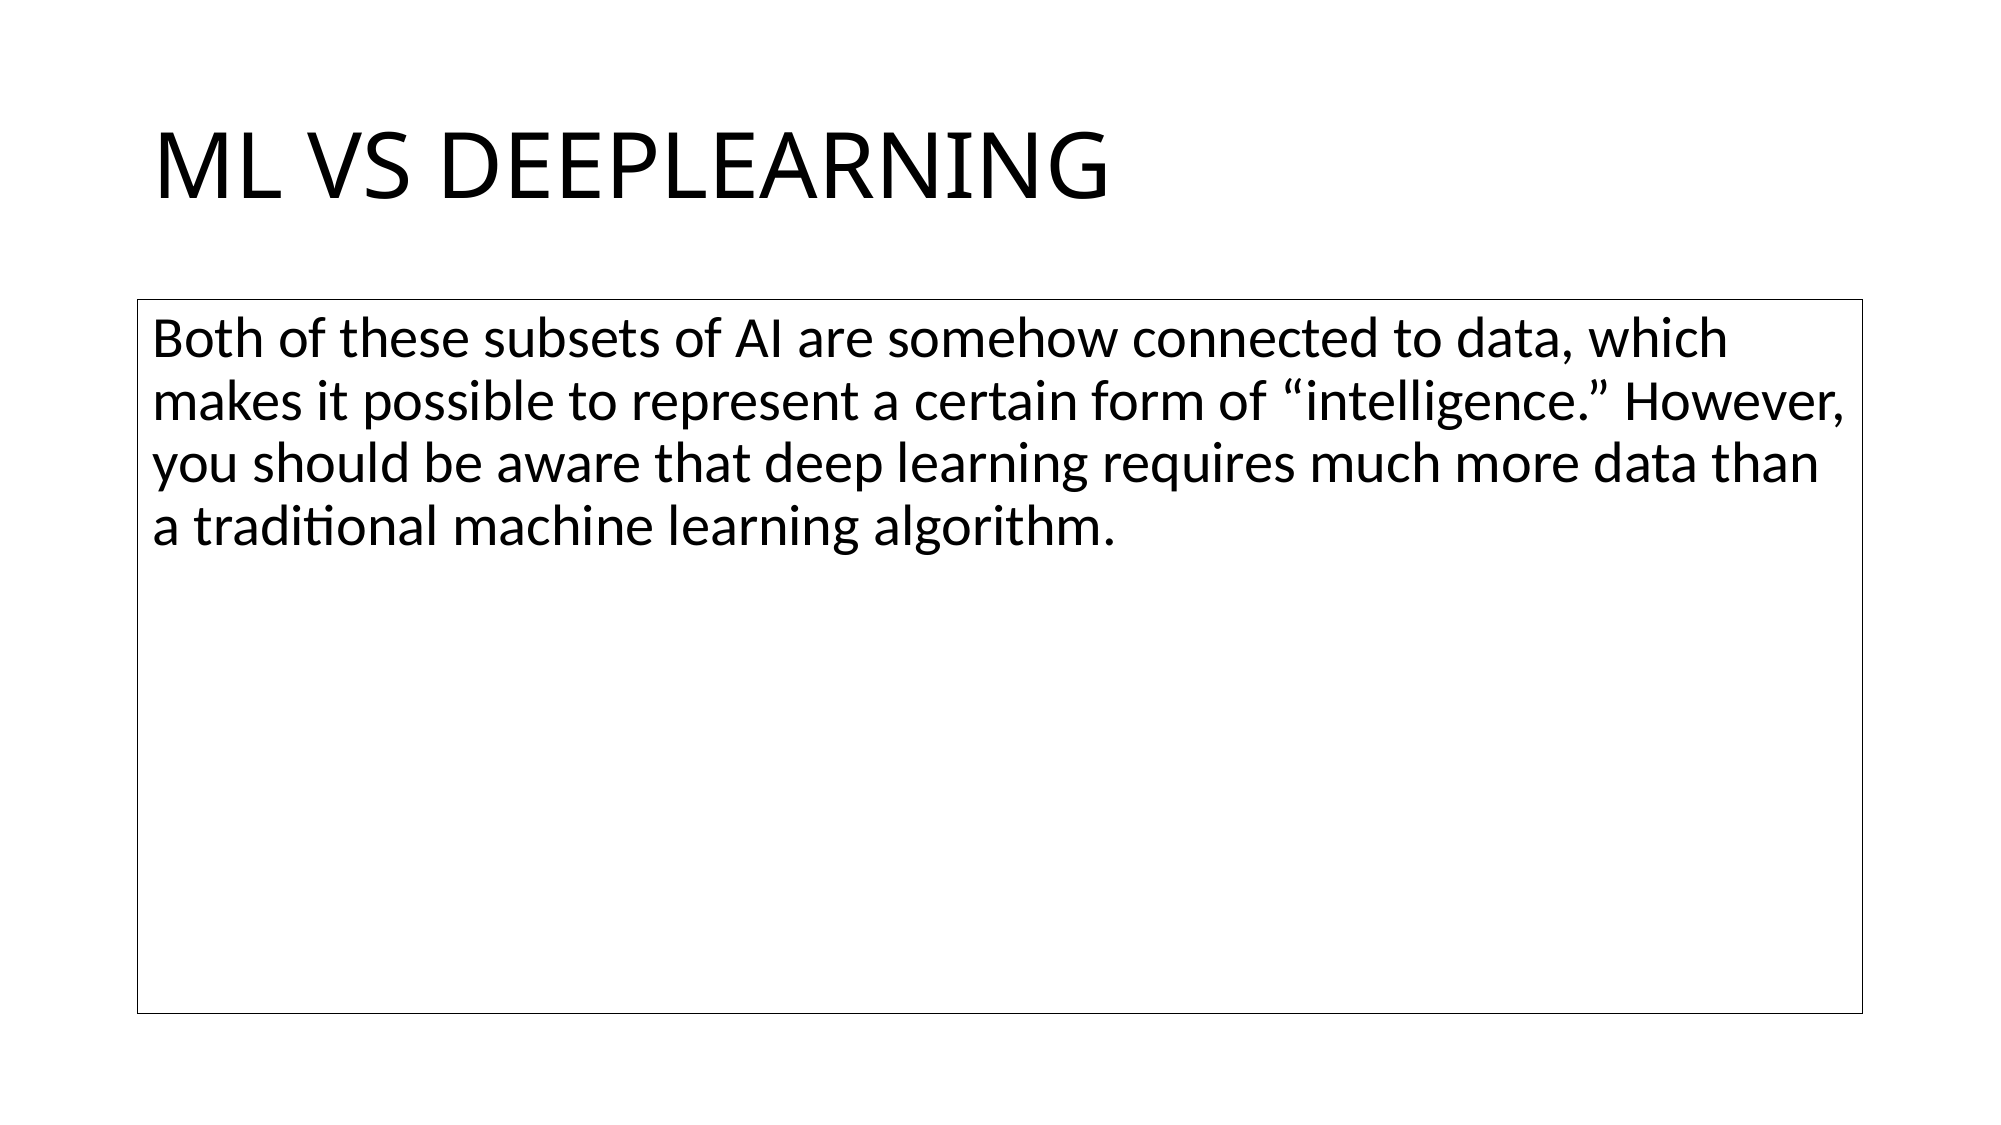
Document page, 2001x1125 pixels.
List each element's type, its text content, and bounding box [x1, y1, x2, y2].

list Both of these subsets of AI are somehow connected to data, which makes it possible to represent a certain form of “intelligence.” However, you should be aware that deep learning requires much more data than a traditional machine learning algorithm. [137, 299, 1863, 1014]
title ML VS DEEPLEARNING [137, 59, 1863, 278]
